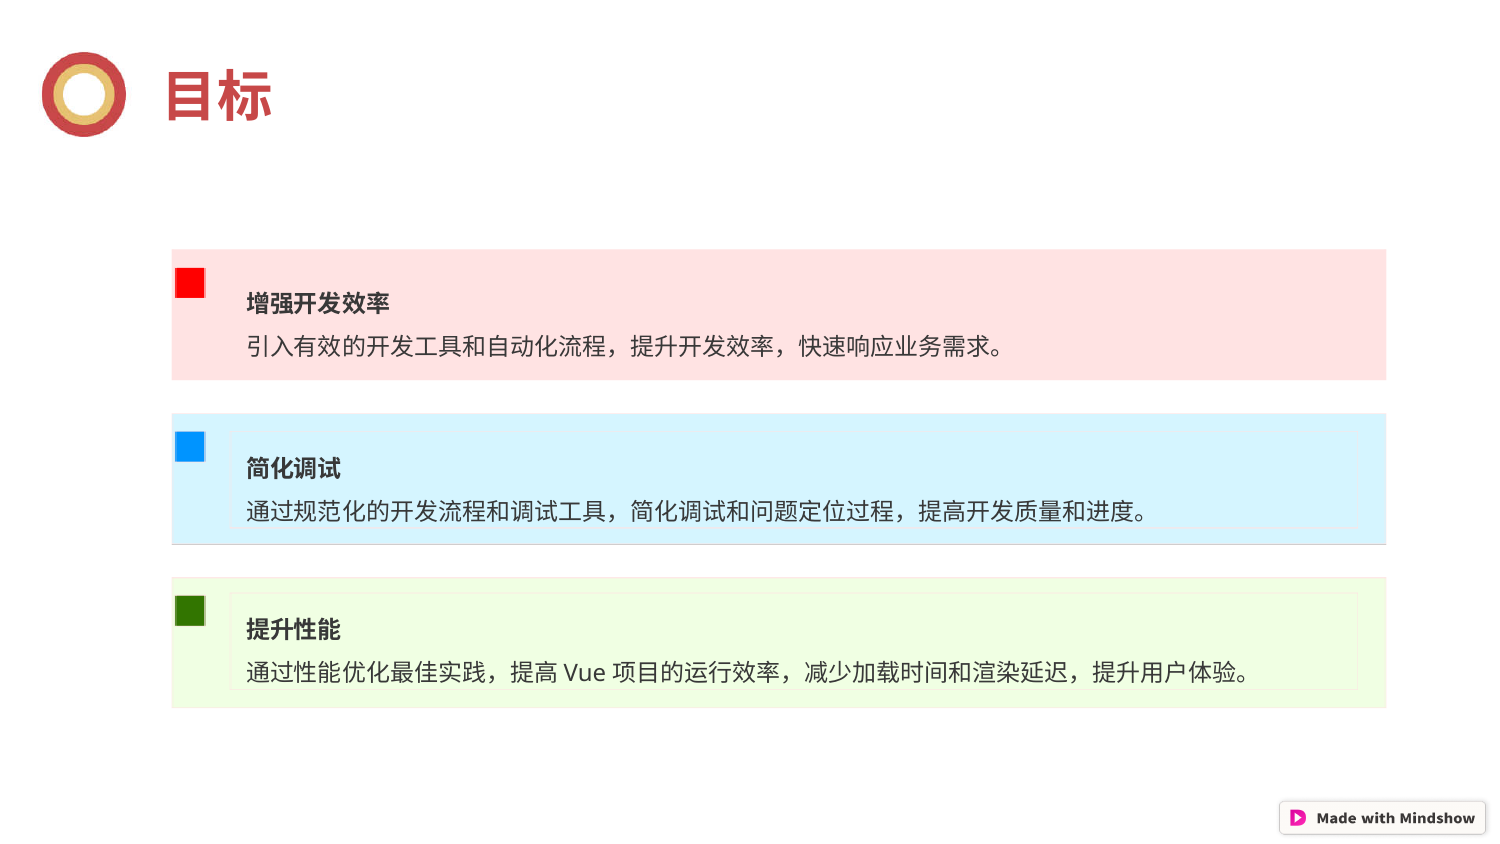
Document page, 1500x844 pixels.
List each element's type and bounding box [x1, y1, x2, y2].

picture [1274, 795, 1493, 840]
picture [0, 0, 1500, 190]
picture [168, 192, 1391, 740]
